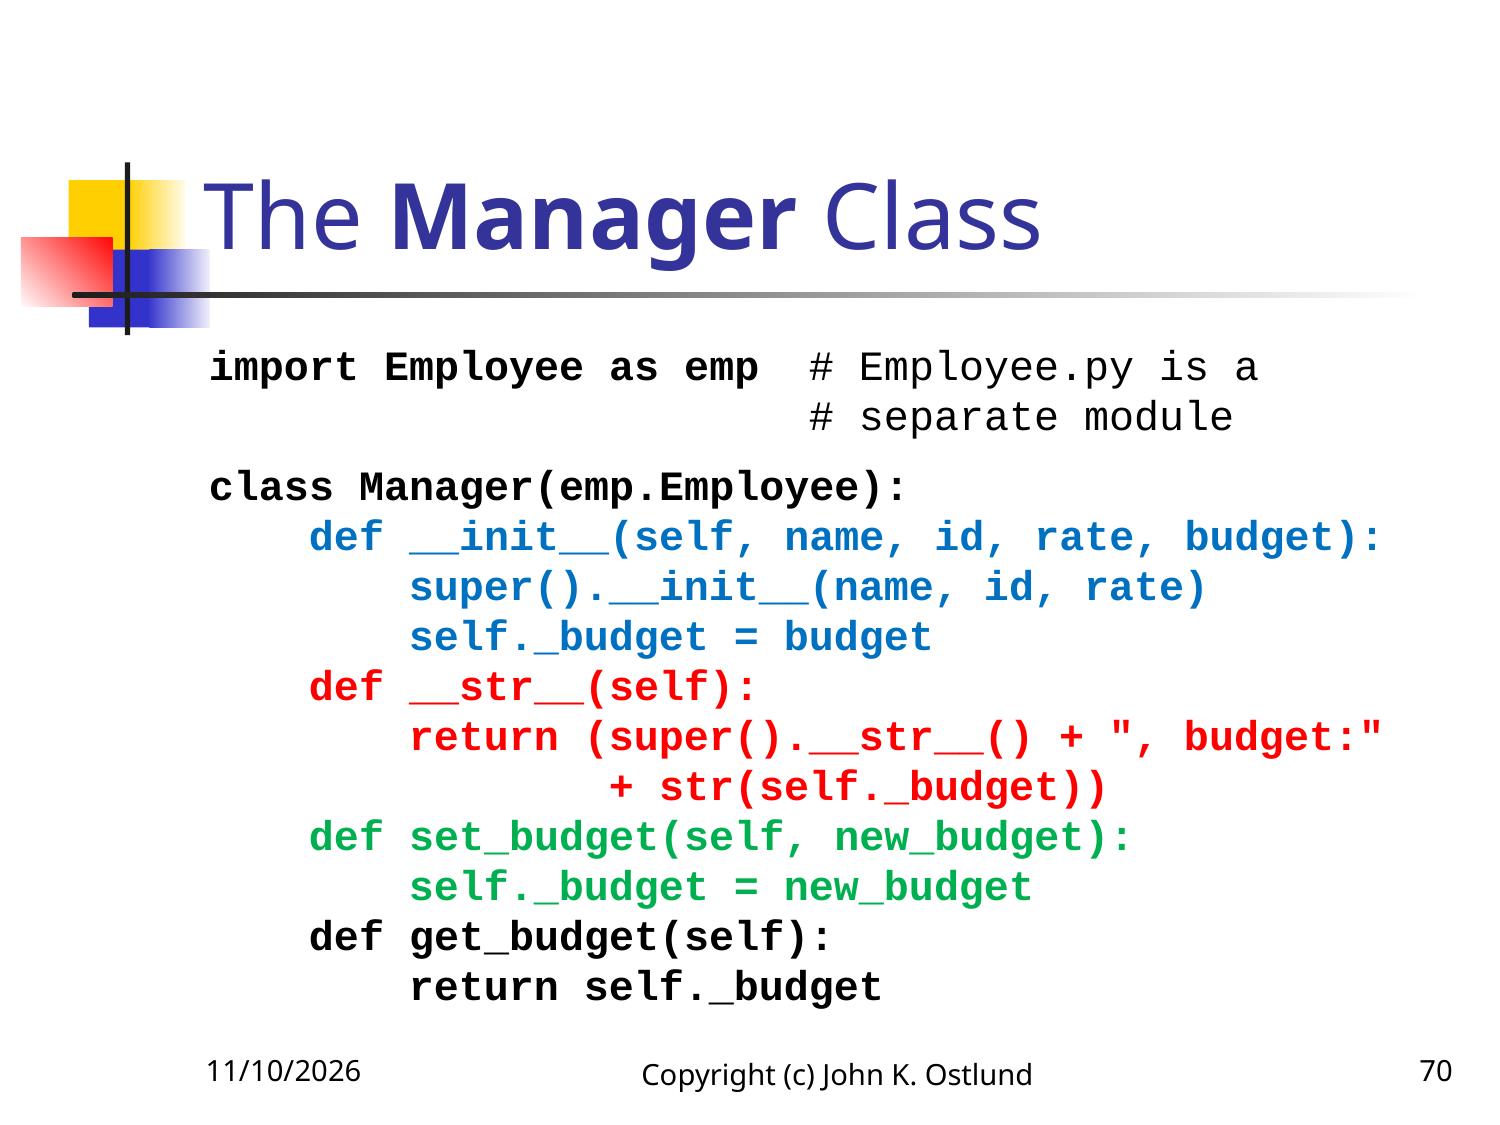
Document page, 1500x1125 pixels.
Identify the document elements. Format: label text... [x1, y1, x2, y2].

list import Employee as emp # Employee.py is a # separate module class Manager(emp.Employee): def __init__(self, name, id, rate, budget): super().__init__(name, id, rate) self._budget = budget def __str__(self): return (super().__str__() + ", budget:" + str(self._budget)) def set_budget(self, new_budget): self._budget = new_budget def get_budget(self): return self._budget [193, 331, 1469, 1006]
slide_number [190, 1023, 504, 1100]
footer Copyright (c) John K. Ostlund [599, 1023, 1076, 1100]
title The Manager Class [188, 35, 1468, 275]
slide_number 70 [1154, 1023, 1468, 1100]
